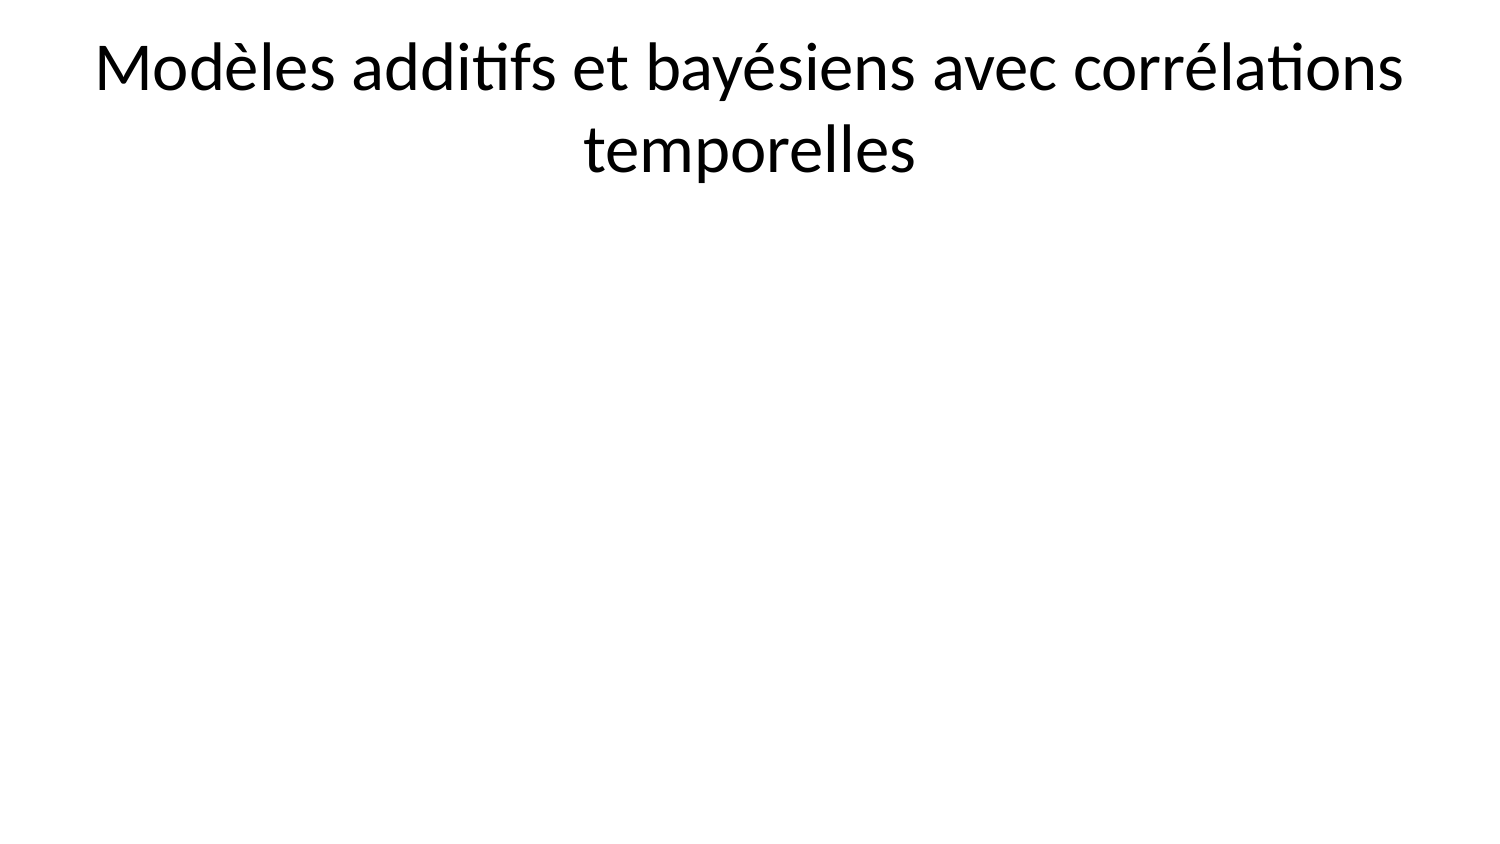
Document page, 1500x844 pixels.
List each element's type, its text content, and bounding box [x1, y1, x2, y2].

title Modèles additifs et bayésiens avec corrélations temporelles [75, 33, 1425, 175]
